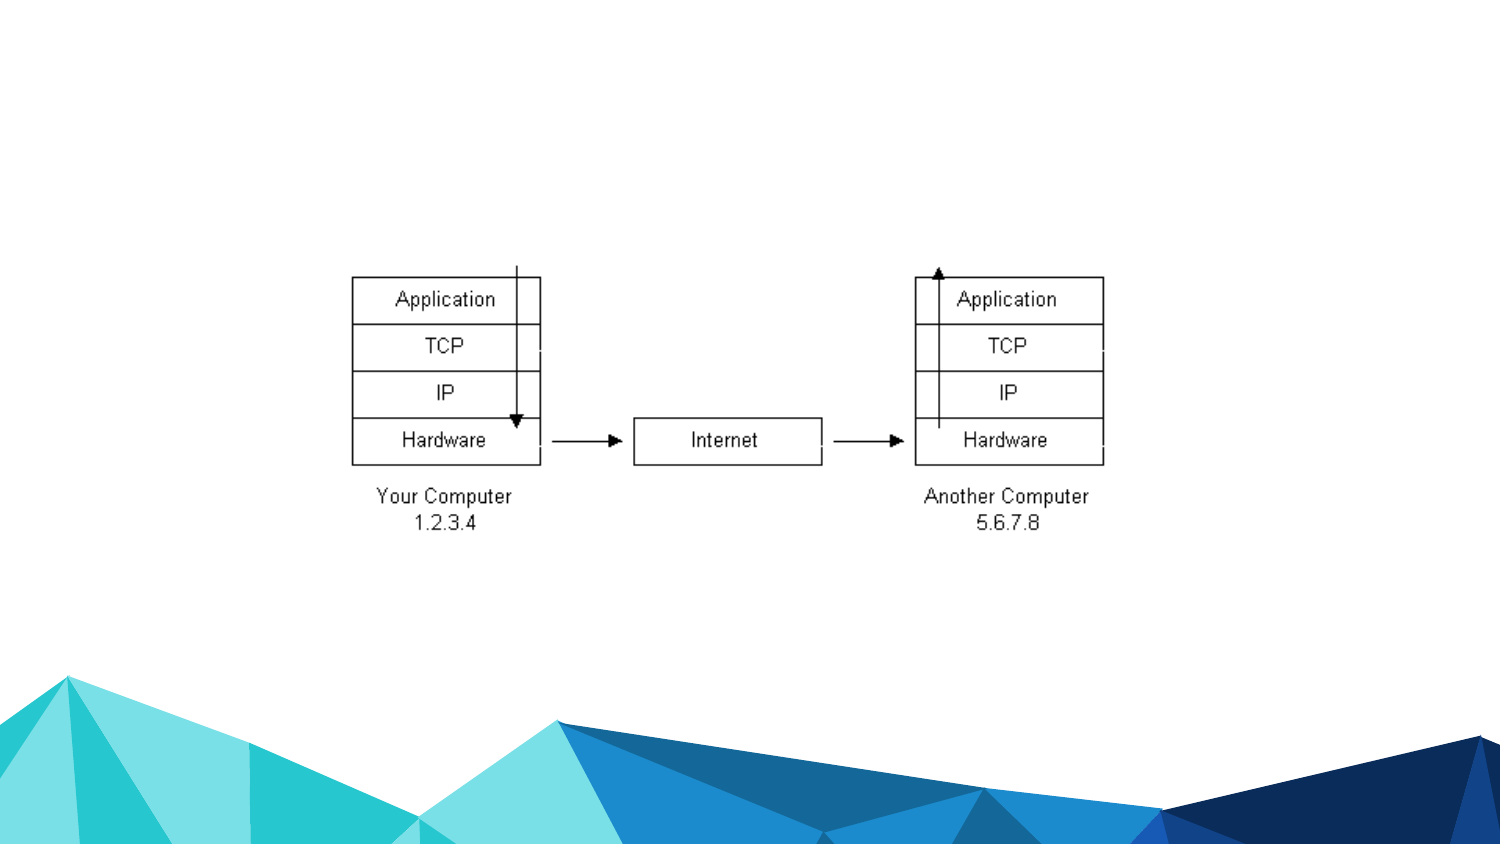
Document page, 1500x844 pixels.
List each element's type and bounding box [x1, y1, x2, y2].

picture [348, 254, 1131, 539]
